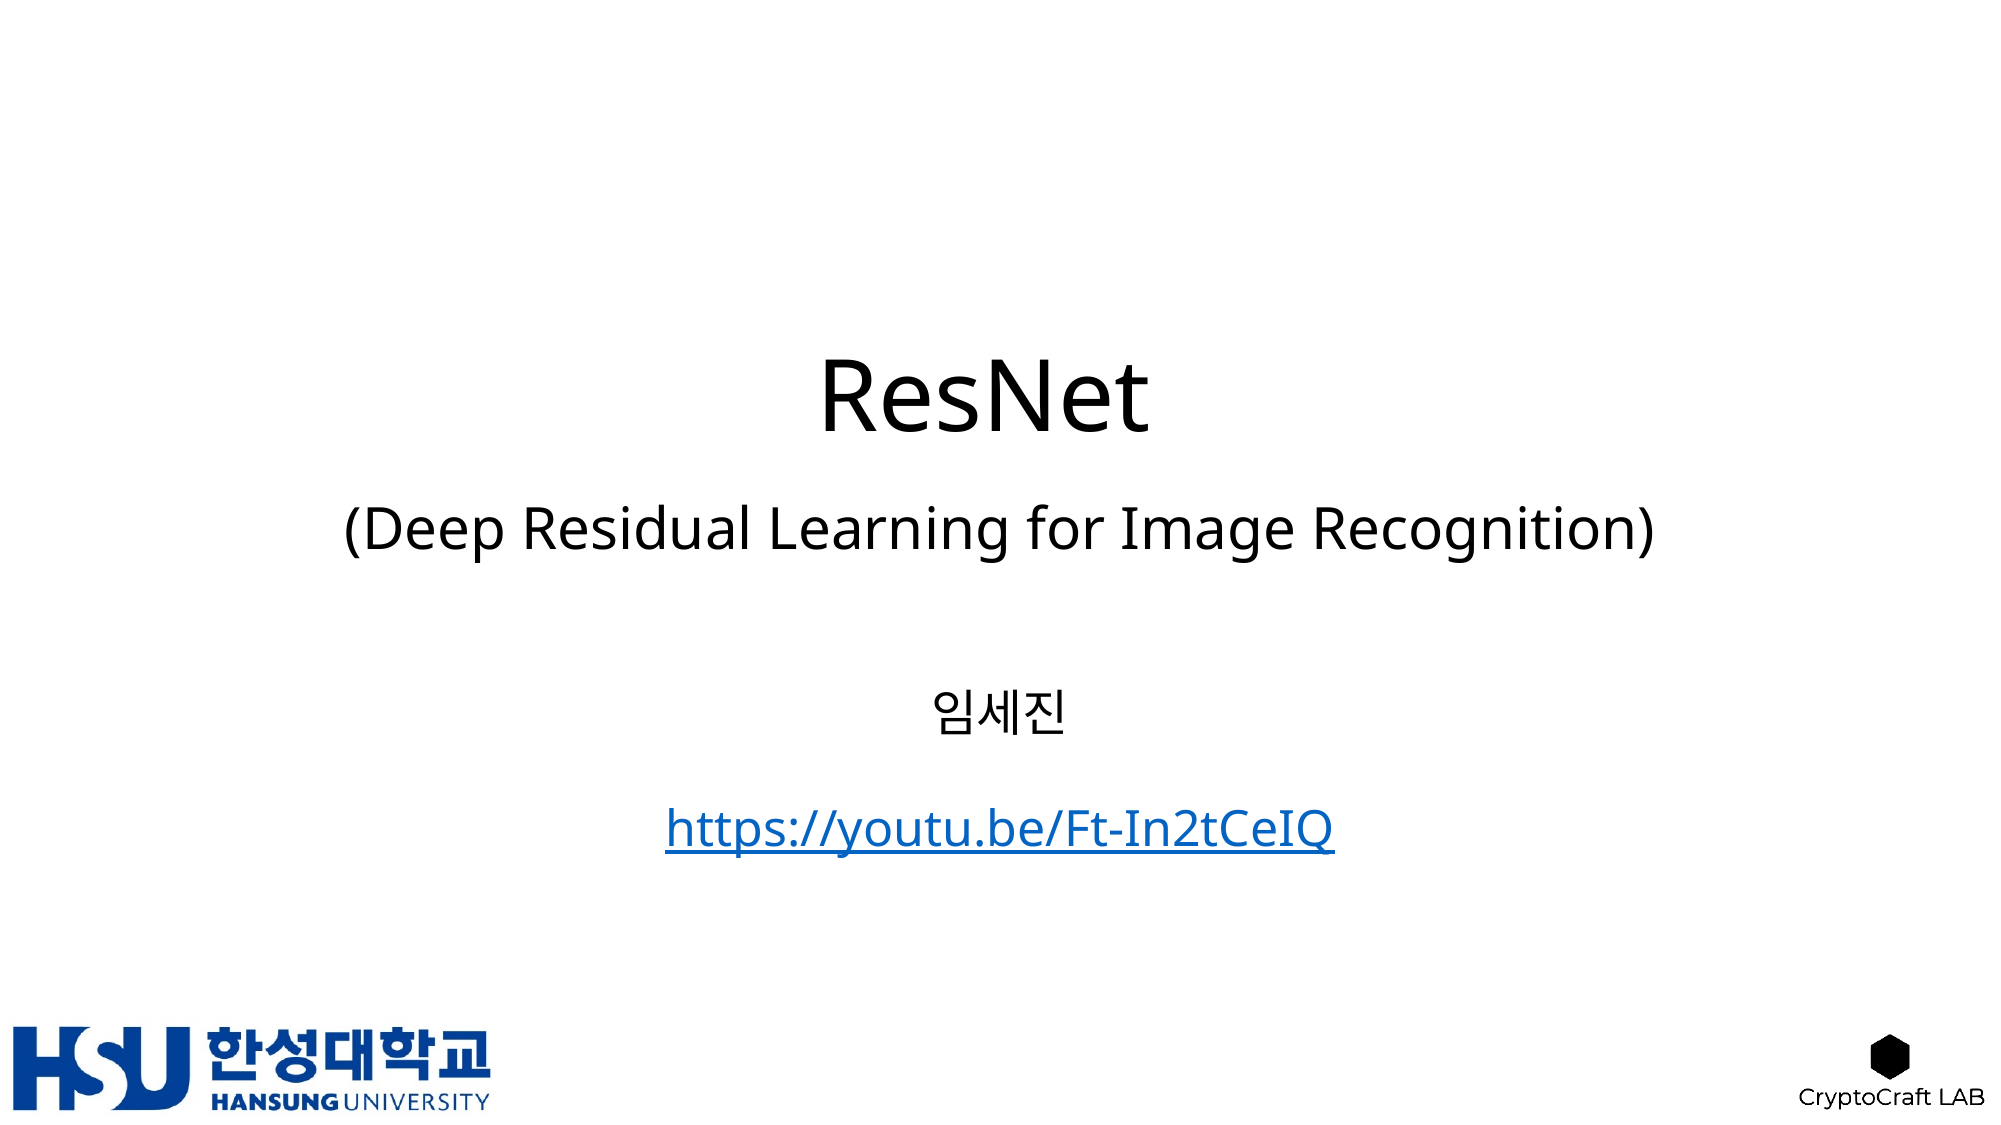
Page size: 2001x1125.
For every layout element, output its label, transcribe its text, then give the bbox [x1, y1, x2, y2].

title ResNet (Deep Residual Learning for Image Recognition) [0, 200, 2000, 593]
picture [1784, 1019, 2000, 1125]
picture [4, 1016, 501, 1122]
subtitle 임세진 https://youtu.be/Ft-In2tCeIQ [0, 622, 2000, 895]
